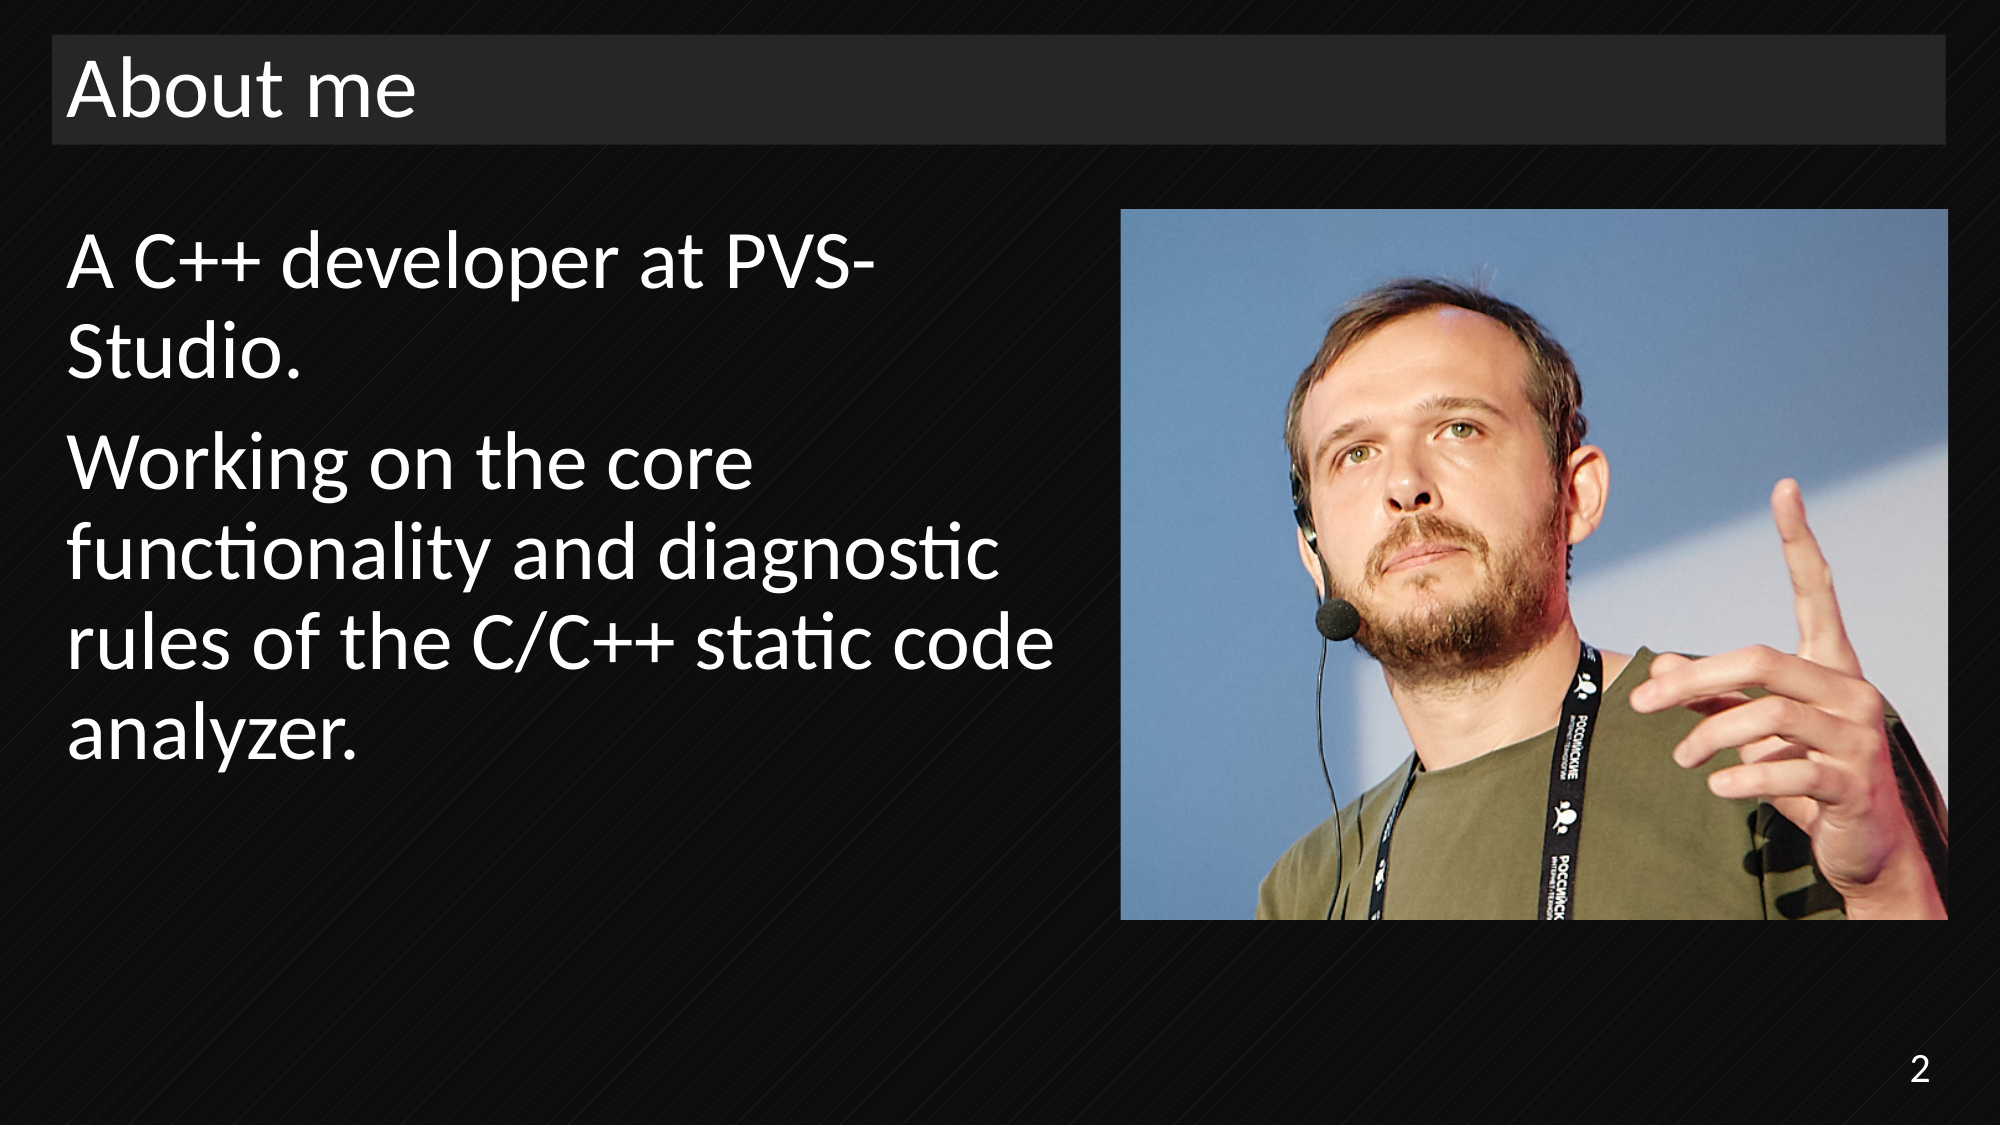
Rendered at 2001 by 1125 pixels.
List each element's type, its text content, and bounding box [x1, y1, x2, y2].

picture [1120, 209, 1949, 920]
title About me [51, 34, 1946, 145]
slide_number 2 [1775, 1035, 1946, 1096]
list A C++ developer at PVS-Studio. Working on the core functionality and diagnostic rules of the C/C++ static code analyzer. [51, 209, 1096, 920]
